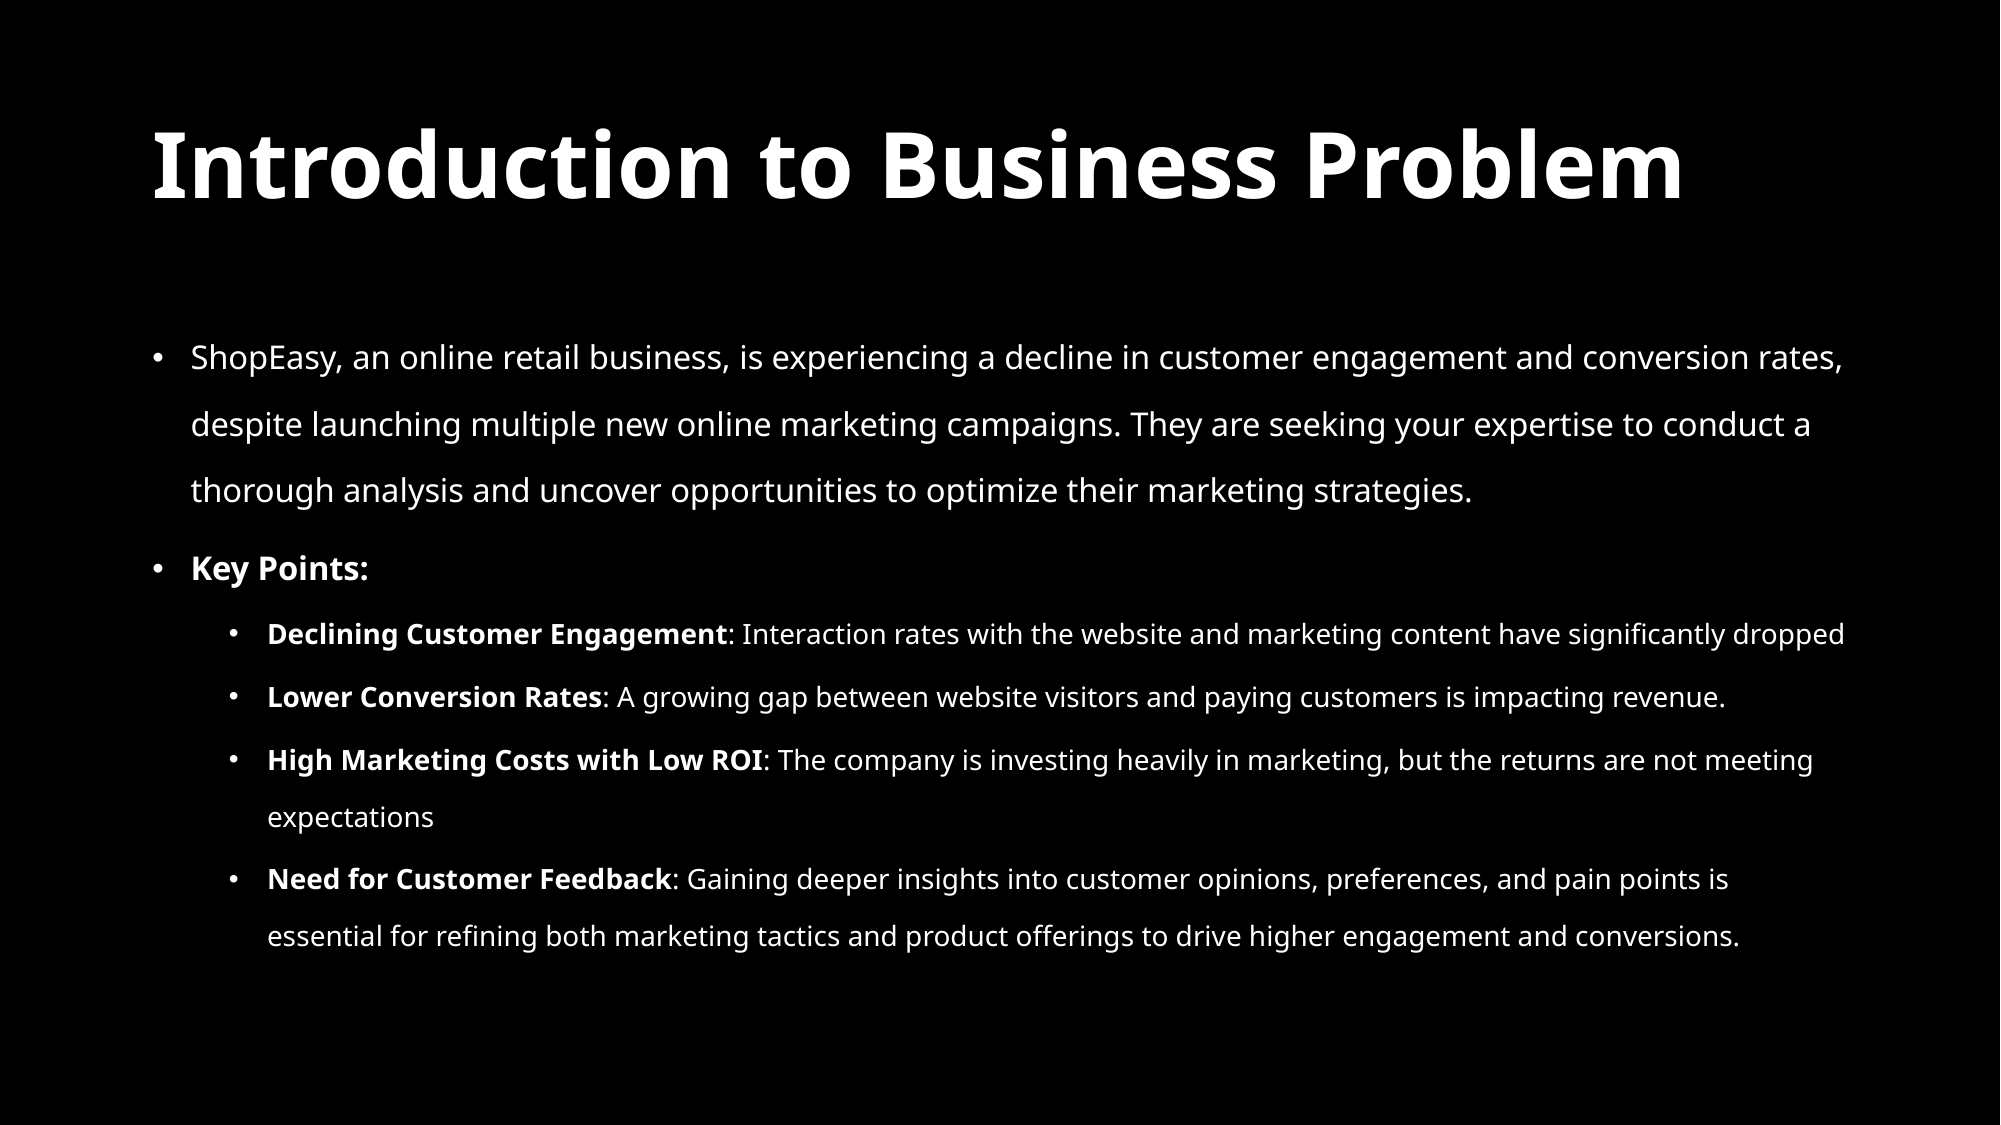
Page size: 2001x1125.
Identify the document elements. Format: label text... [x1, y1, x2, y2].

title Introduction to Business Problem [137, 59, 1863, 278]
list ShopEasy, an online retail business, is experiencing a decline in customer engagement and conversion rates, despite launching multiple new online marketing campaigns. They are seeking your expertise to conduct a thorough analysis and uncover opportunities to optimize their marketing strategies. Key Points: Declining Customer Engagement: Interaction rates with the website and marketing content have significantly dropped Lower Conversion Rates: A growing gap between website visitors and paying customers is impacting revenue. High Marketing Costs with Low ROI: The company is investing heavily in marketing, but the returns are not meeting expectations Need for Customer Feedback: Gaining deeper insights into customer opinions, preferences, and pain points is essential for refining both marketing tactics and product offerings to drive higher engagement and conversions. [137, 302, 1863, 1017]
